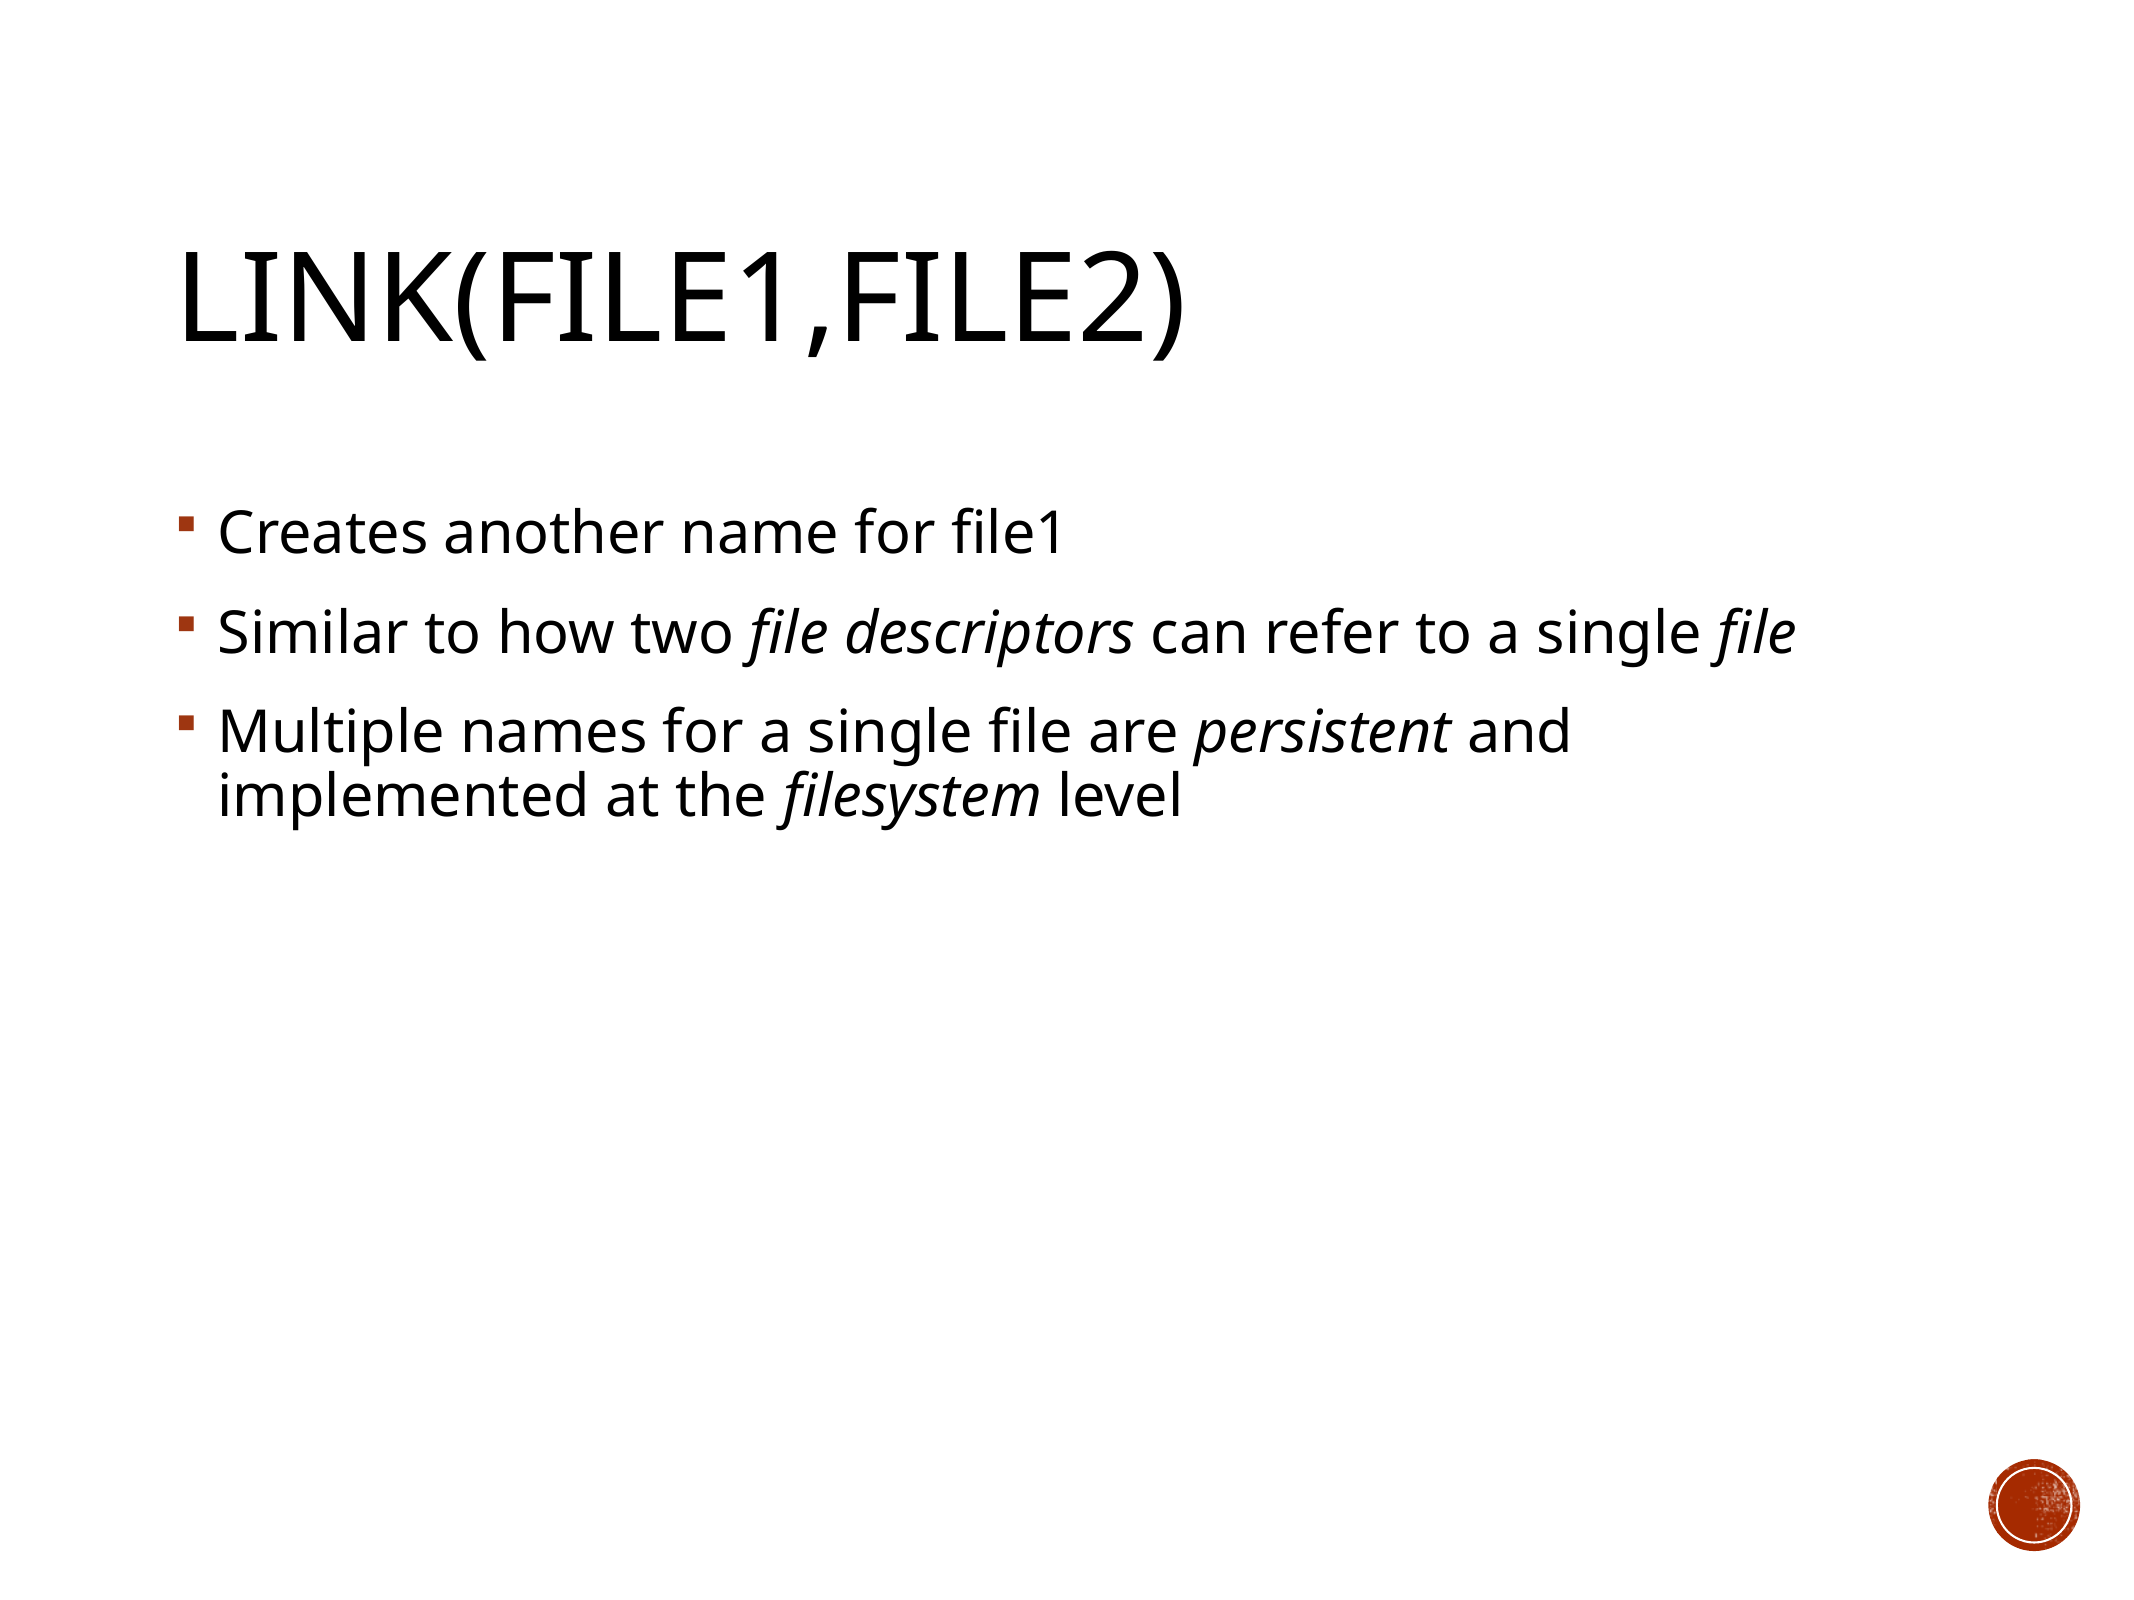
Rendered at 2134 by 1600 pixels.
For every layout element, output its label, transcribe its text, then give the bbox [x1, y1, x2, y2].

list Creates another name for file1 Similar to how two file descriptors can refer to a single file Multiple names for a single file are persistent and implemented at the filesystem level [159, 494, 1974, 1440]
title link(file1,file2) [159, 113, 1974, 489]
